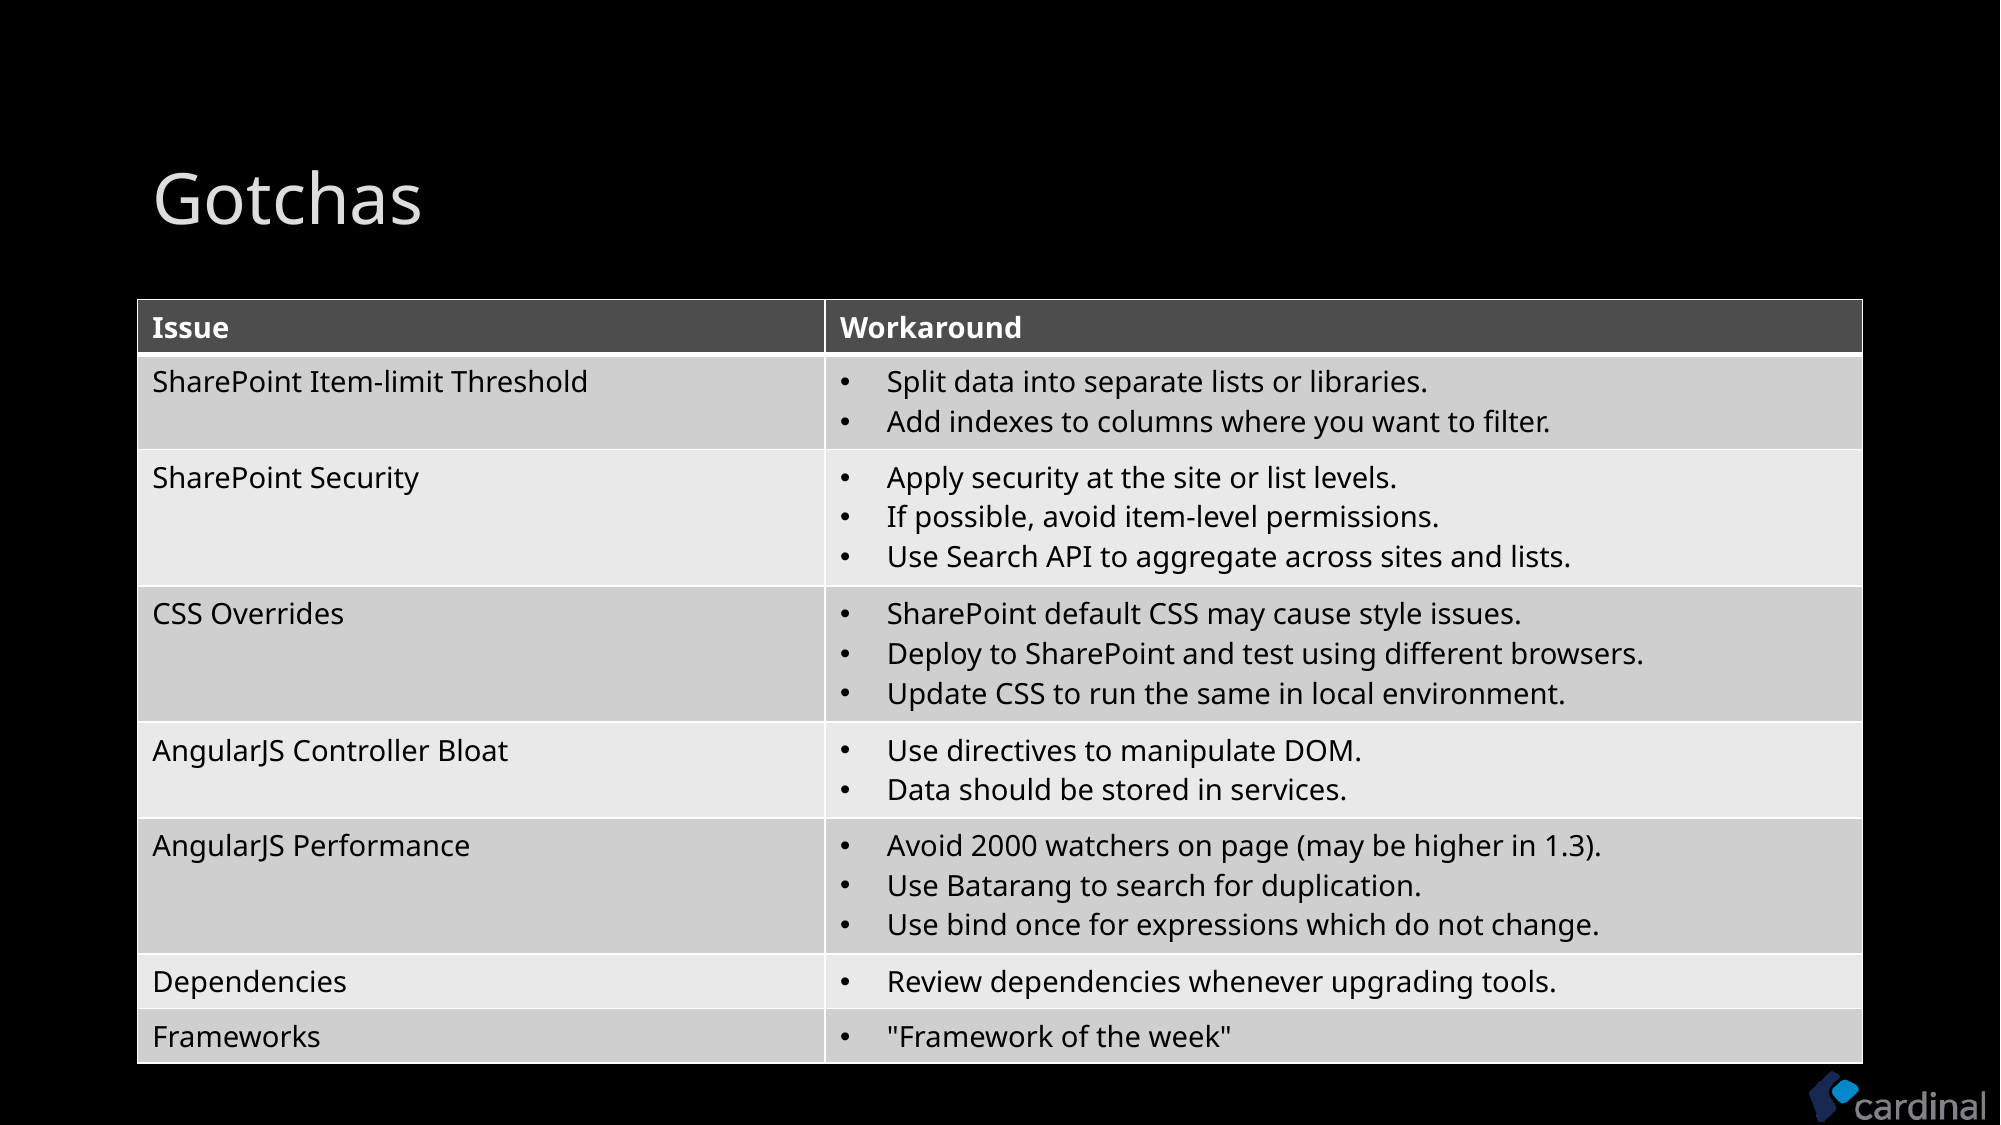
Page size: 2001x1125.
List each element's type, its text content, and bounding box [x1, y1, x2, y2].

table_cell SharePoint default CSS may cause style issues. Deploy to SharePoint and test using different browsers. Update CSS to run the same in local environment. [826, 587, 1862, 721]
title Gotchas [137, 59, 1863, 248]
table_cell Use directives to manipulate DOM. Data should be stored in services. [826, 723, 1862, 817]
table_cell Apply security at the site or list levels. If possible, avoid item-level permissions. Use Search API to aggregate across sites and lists. [826, 450, 1862, 585]
table_cell Split data into separate lists or libraries. Add indexes to columns where you want to filter. [826, 357, 1862, 449]
table_cell Review dependencies whenever upgrading tools. [826, 955, 1862, 1008]
table_cell Frameworks [138, 1009, 824, 1062]
table_cell AngularJS Performance [138, 819, 824, 953]
table_cell SharePoint Security [138, 450, 824, 585]
table_header Workaround [826, 300, 1862, 352]
table_cell SharePoint Item-limit Threshold [138, 357, 824, 449]
table_cell Avoid 2000 watchers on page (may be higher in 1.3). Use Batarang to search for duplication. Use bind once for expressions which do not change. [826, 819, 1862, 953]
table_cell "Framework of the week" [826, 1009, 1862, 1062]
table_header Issue [138, 300, 824, 352]
picture [1809, 1071, 1985, 1122]
table_cell Dependencies [138, 955, 824, 1008]
table_cell CSS Overrides [138, 587, 824, 721]
table_cell AngularJS Controller Bloat [138, 723, 824, 817]
